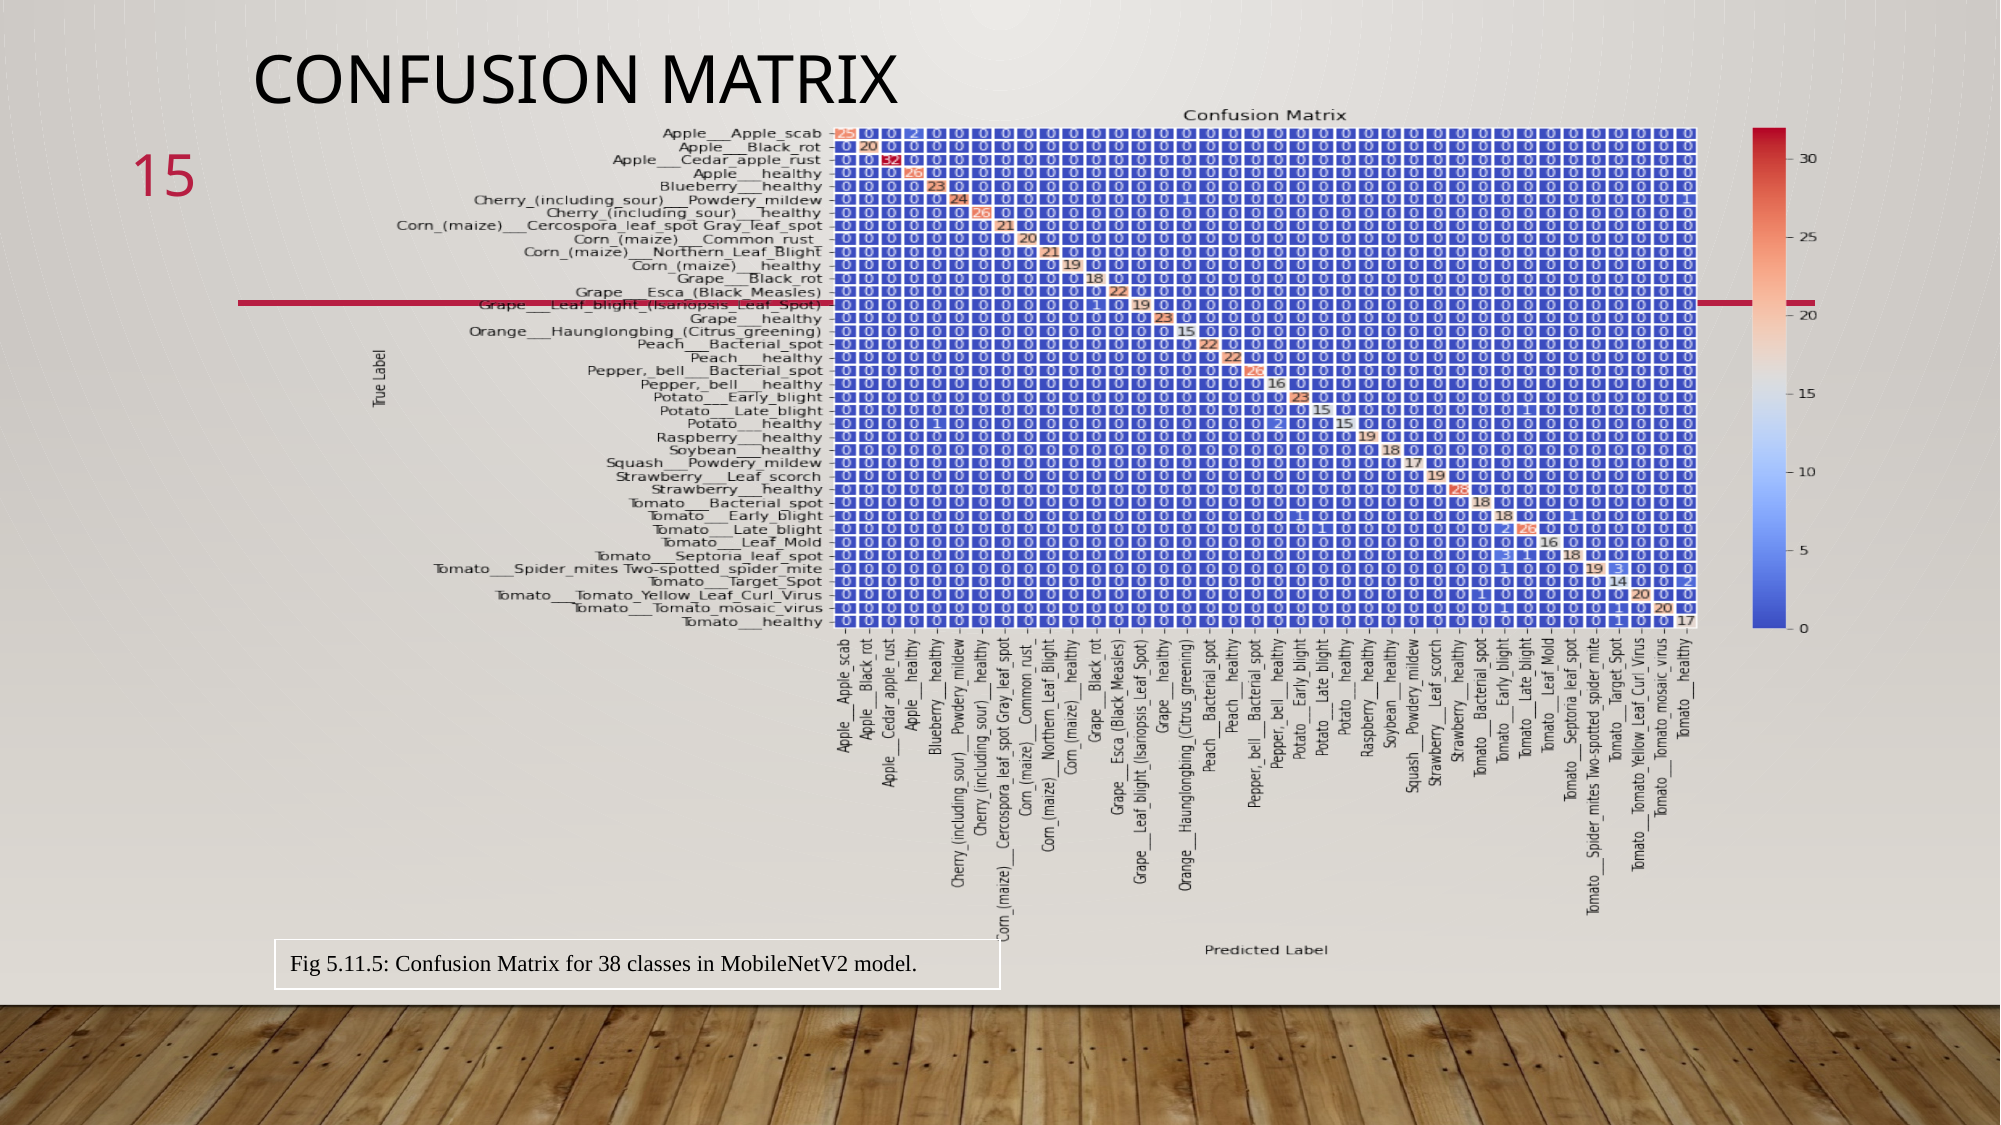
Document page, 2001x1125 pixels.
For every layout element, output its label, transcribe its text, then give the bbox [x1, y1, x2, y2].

picture [363, 100, 1830, 965]
slide_number 15 [78, 131, 212, 214]
title Confusion matrix [237, 39, 1763, 212]
text_box Fig 5.11.5: Confusion Matrix for 38 classes in MobileNetV2 model. [275, 939, 1000, 989]
picture [0, 1005, 2000, 1125]
